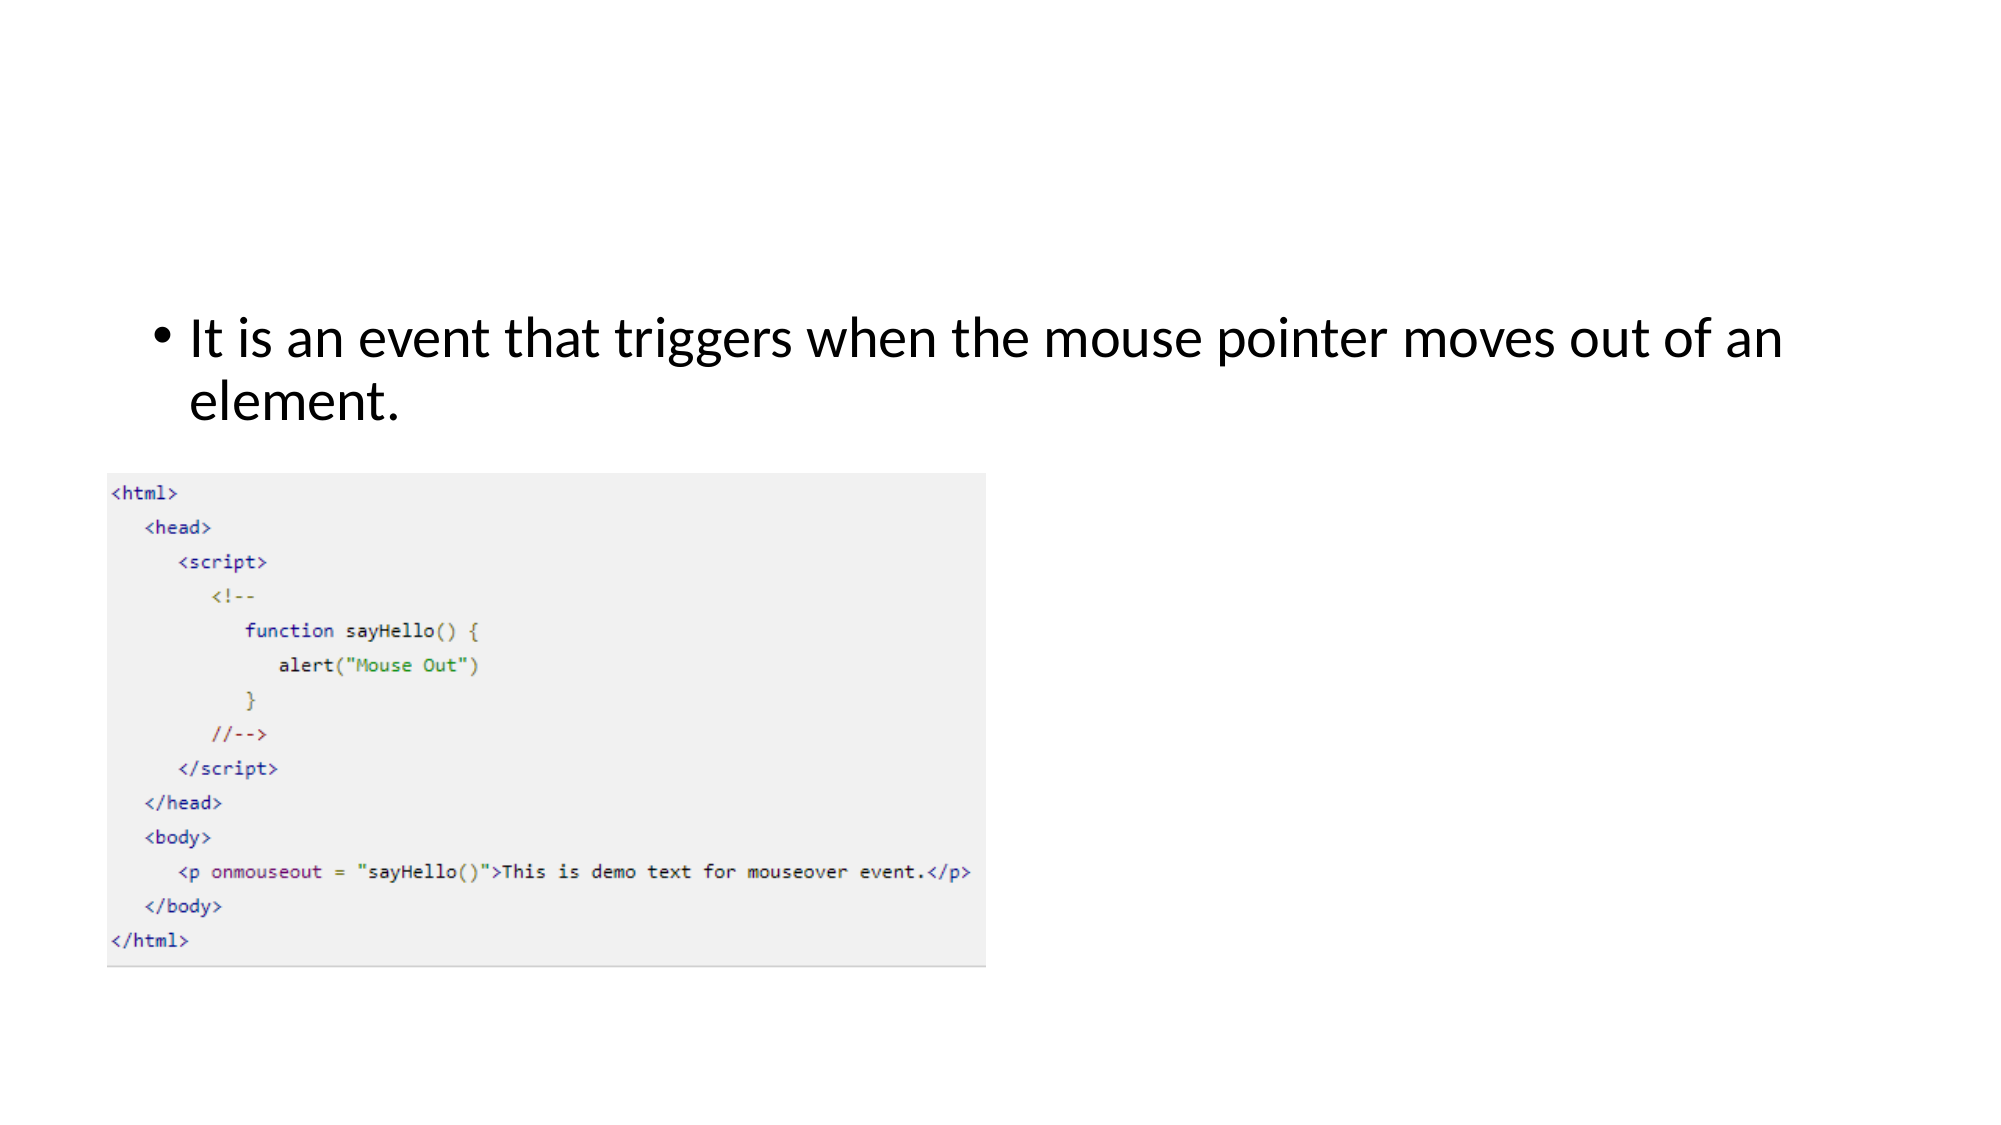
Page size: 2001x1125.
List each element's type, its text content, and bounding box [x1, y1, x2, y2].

list It is an event that triggers when the mouse pointer moves out of an element. [137, 299, 1863, 1014]
picture [107, 473, 986, 970]
